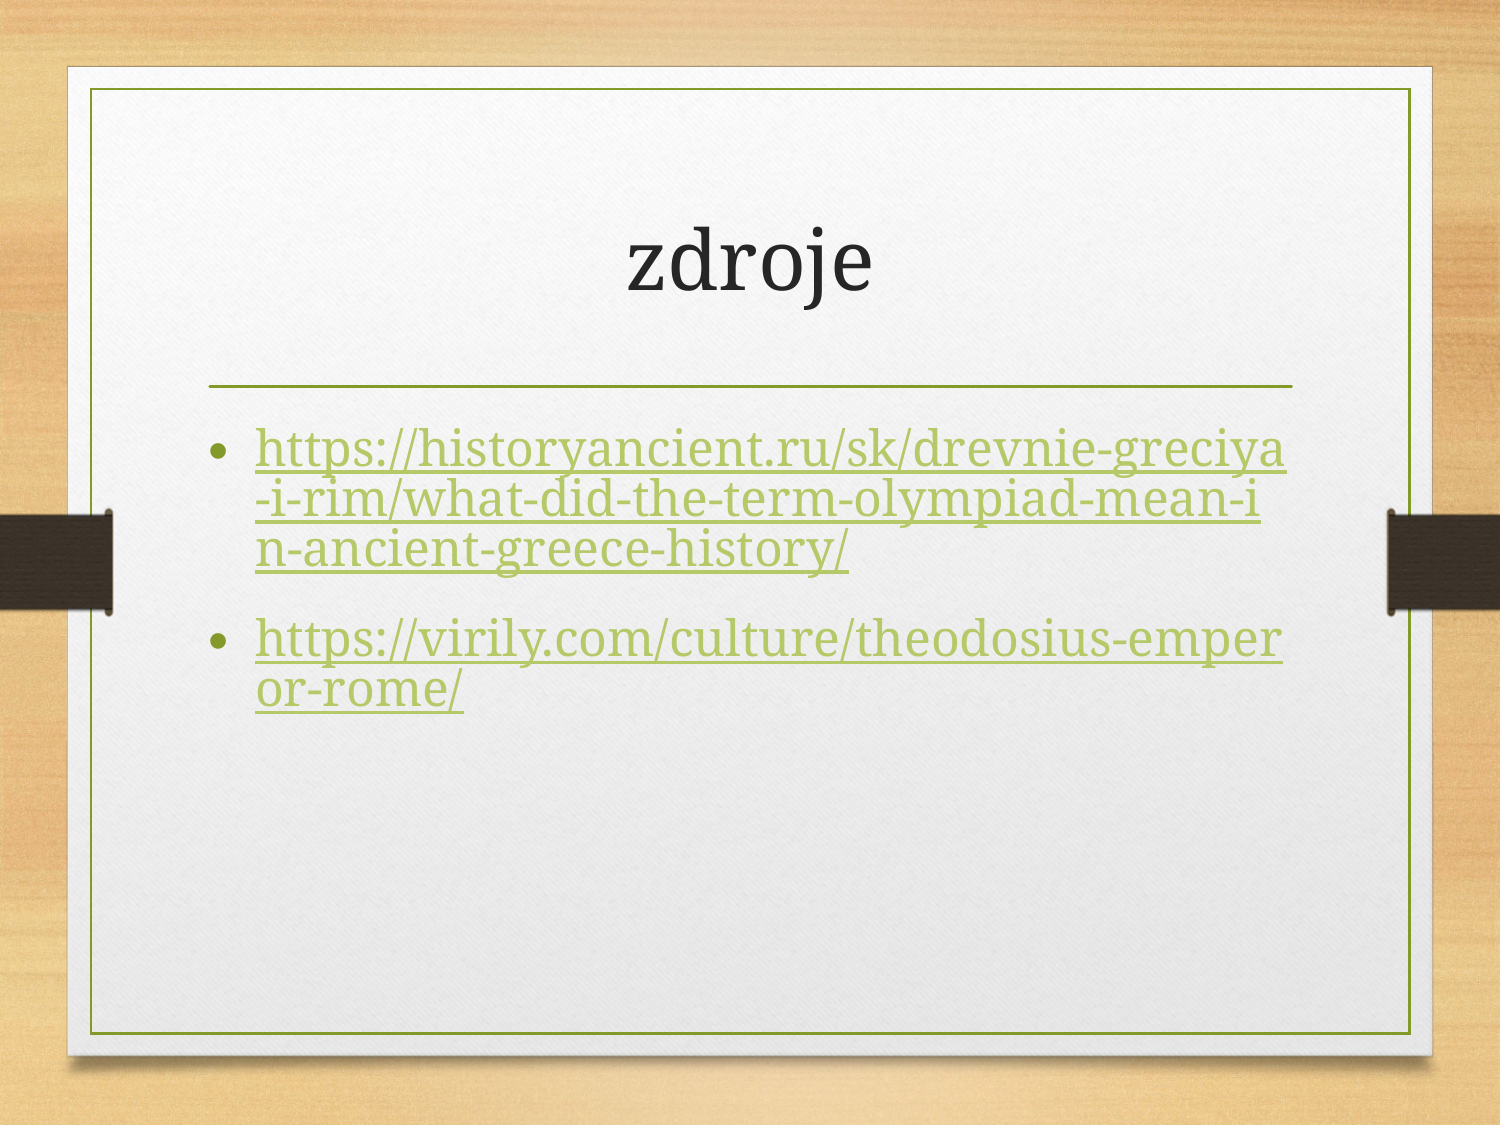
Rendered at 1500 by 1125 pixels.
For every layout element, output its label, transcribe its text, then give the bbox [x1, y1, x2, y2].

list https://historyancient.ru/sk/drevnie-greciya-i-rim/what-did-the-term-olympiad-mean-in-ancient-greece-history/ https://virily.com/culture/theodosius-emperor-rome/ [193, 408, 1309, 974]
title zdroje [193, 150, 1309, 365]
picture [0, 0, 1500, 1125]
